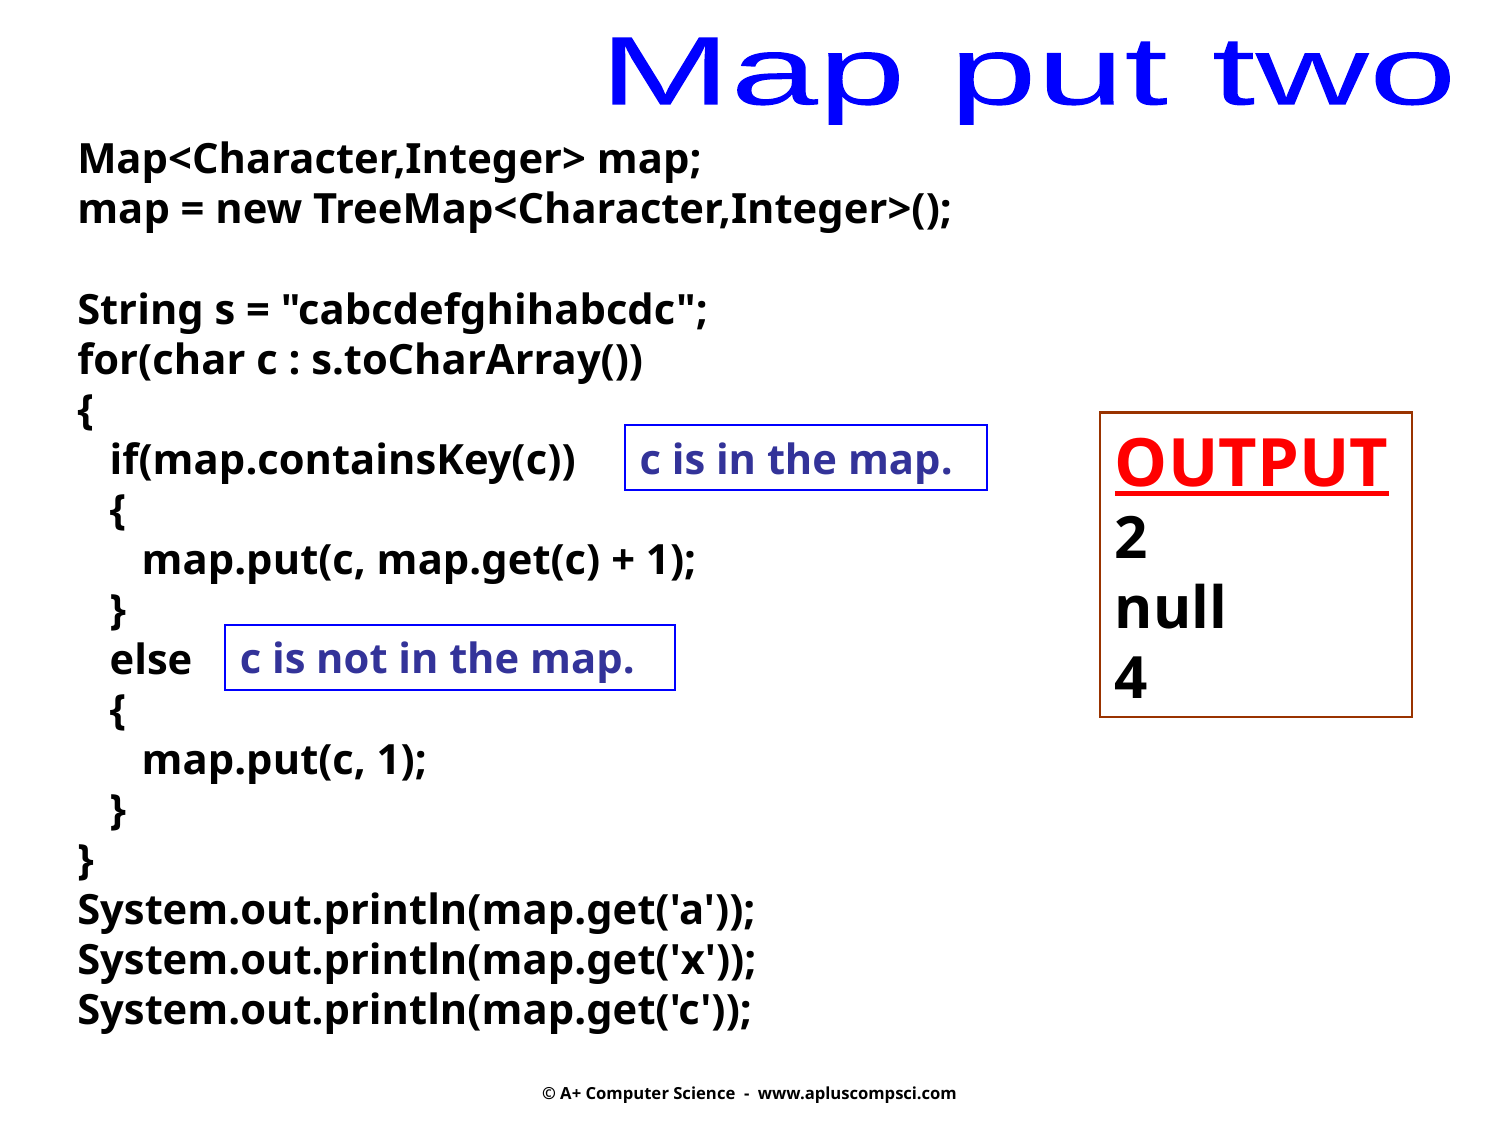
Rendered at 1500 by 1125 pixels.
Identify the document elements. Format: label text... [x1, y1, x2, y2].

text_box OUTPUT 2 null 4 [1099, 412, 1413, 718]
footer © A+ Computer Science - www.apluscompsci.com [512, 1041, 988, 1100]
text_box c is not in the map. [224, 624, 675, 690]
text_box c is in the map. [624, 425, 988, 490]
text_box Map<Character,Integer> map; map = new TreeMap<Character,Integer>(); String s = "cabcdefghihabcdc"; for(char c : s.toCharArray()) { if(map.containsKey(c)) { map.put(c, map.get(c) + 1); } else { map.put(c, 1); } } System.out.println(map.get('a')); System.out.println(map.get('x')); System.out.println(map.get('c')); [62, 124, 1438, 1041]
